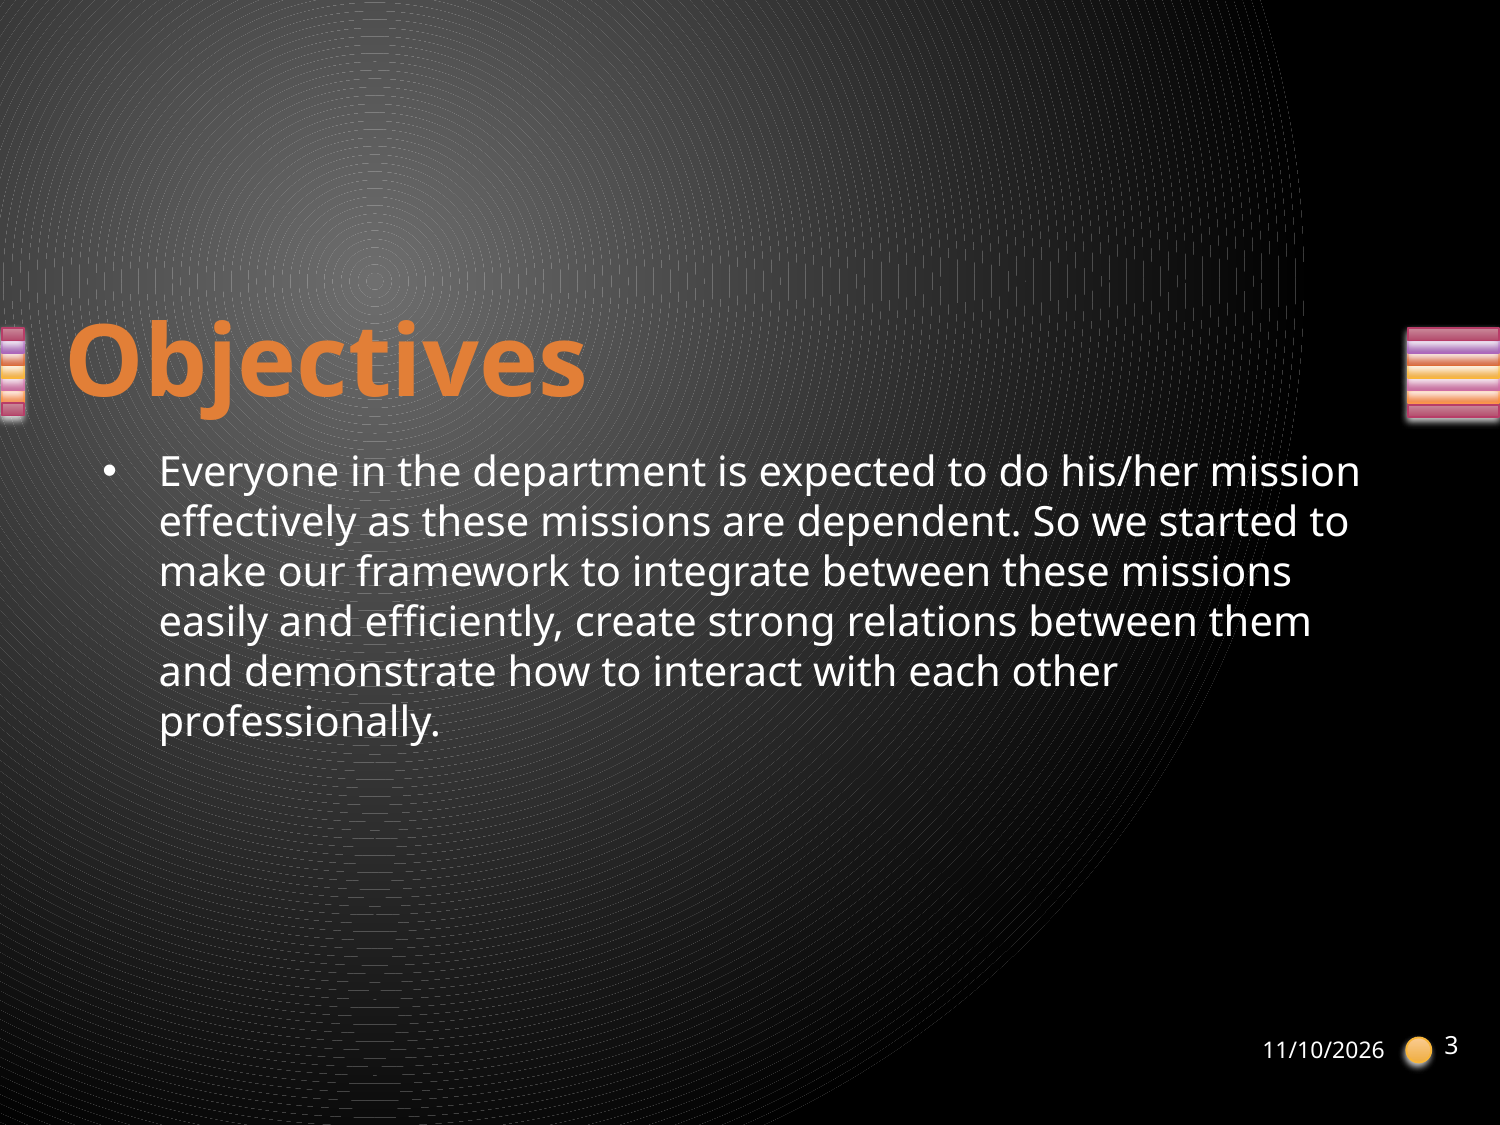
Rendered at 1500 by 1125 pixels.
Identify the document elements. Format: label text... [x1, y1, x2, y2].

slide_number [1100, 1025, 1400, 1079]
title Objectives [50, 262, 1400, 450]
slide_number 3 [1429, 1009, 1500, 1084]
text_box Everyone in the department is expected to do his/her mission effectively as these missions are dependent. So we started to make our framework to integrate between these missions easily and efficiently, create strong relations between them and demonstrate how to interact with each other professionally. [87, 437, 1388, 1038]
